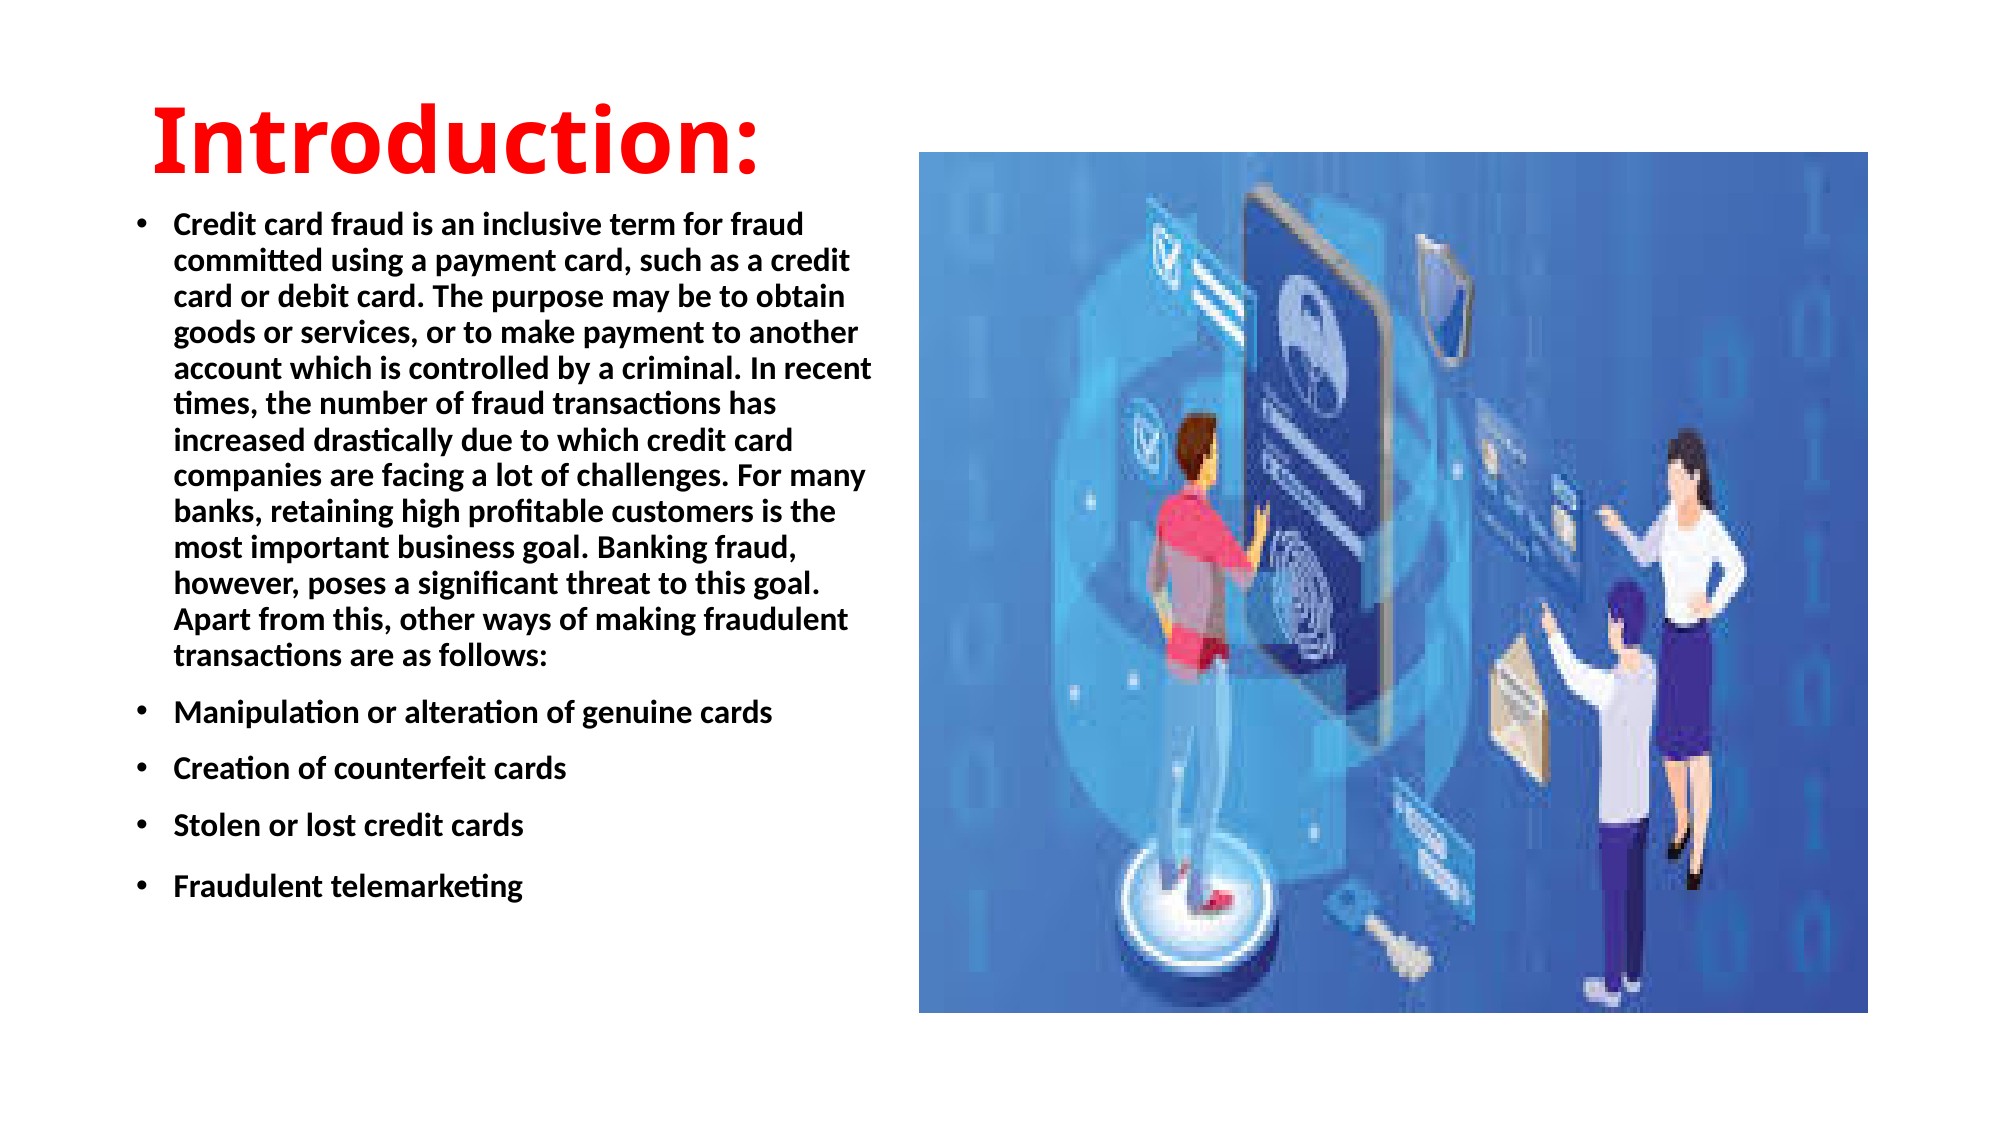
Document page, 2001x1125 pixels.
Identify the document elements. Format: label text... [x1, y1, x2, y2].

title Introduction: [137, 9, 900, 199]
list Credit card fraud is an inclusive term for fraud committed using a payment card, such as a credit card or debit card. The purpose may be to obtain goods or services, or to make payment to another account which is controlled by a criminal. In recent times, the number of fraud transactions has increased drastically due to which credit card companies are facing a lot of challenges. For many banks, retaining high profitable customers is the most important business goal. Banking fraud, however, poses a significant threat to this goal. Apart from this, other ways of making fraudulent transactions are as follows: Manipulation or alteration of genuine cards Creation of counterfeit cards Stolen or lost credit cards Fraudulent telemarketing [121, 199, 919, 1107]
picture [919, 152, 1868, 1013]
